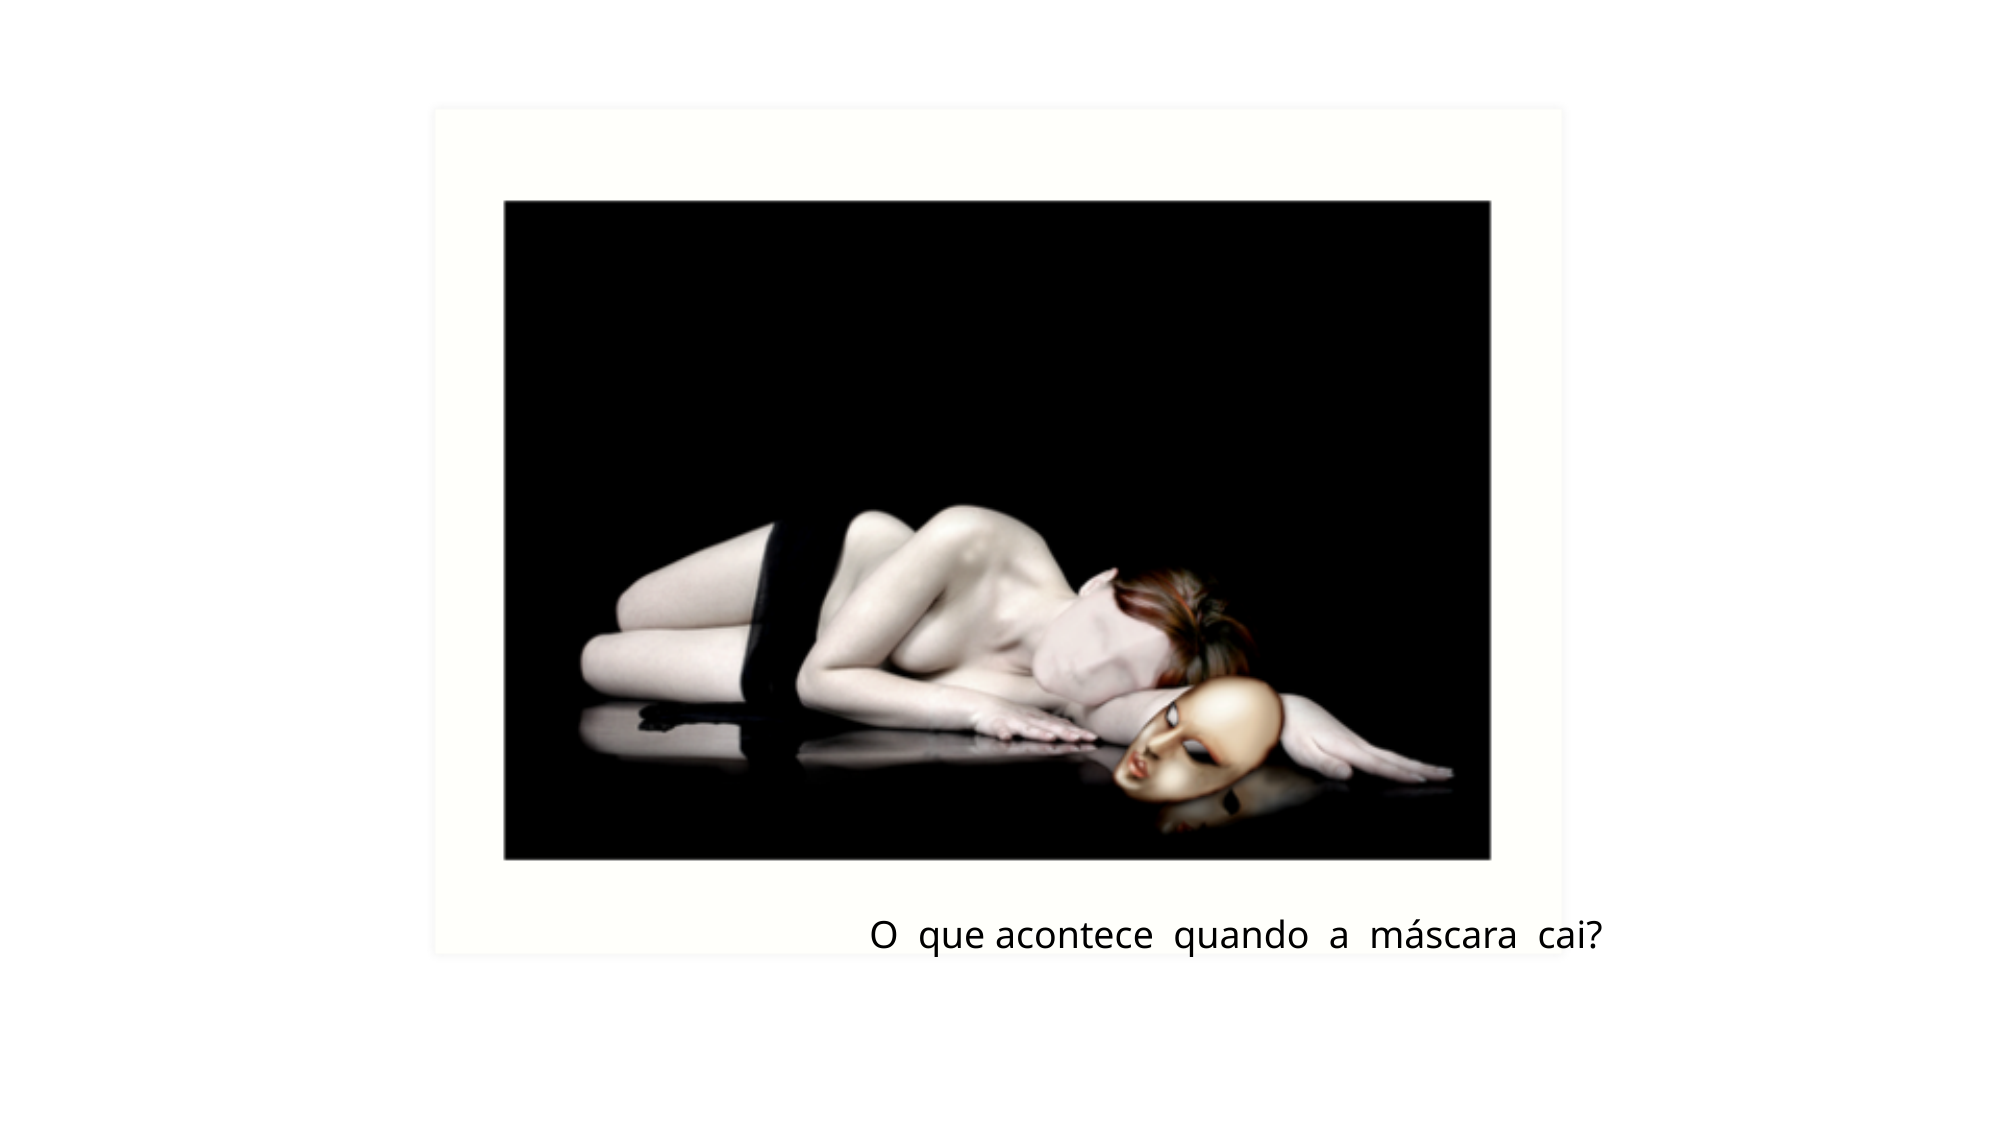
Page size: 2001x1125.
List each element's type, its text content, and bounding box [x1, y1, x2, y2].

picture [426, 101, 1571, 963]
text_box O que acontece quando a máscara cai? [854, 903, 1619, 964]
